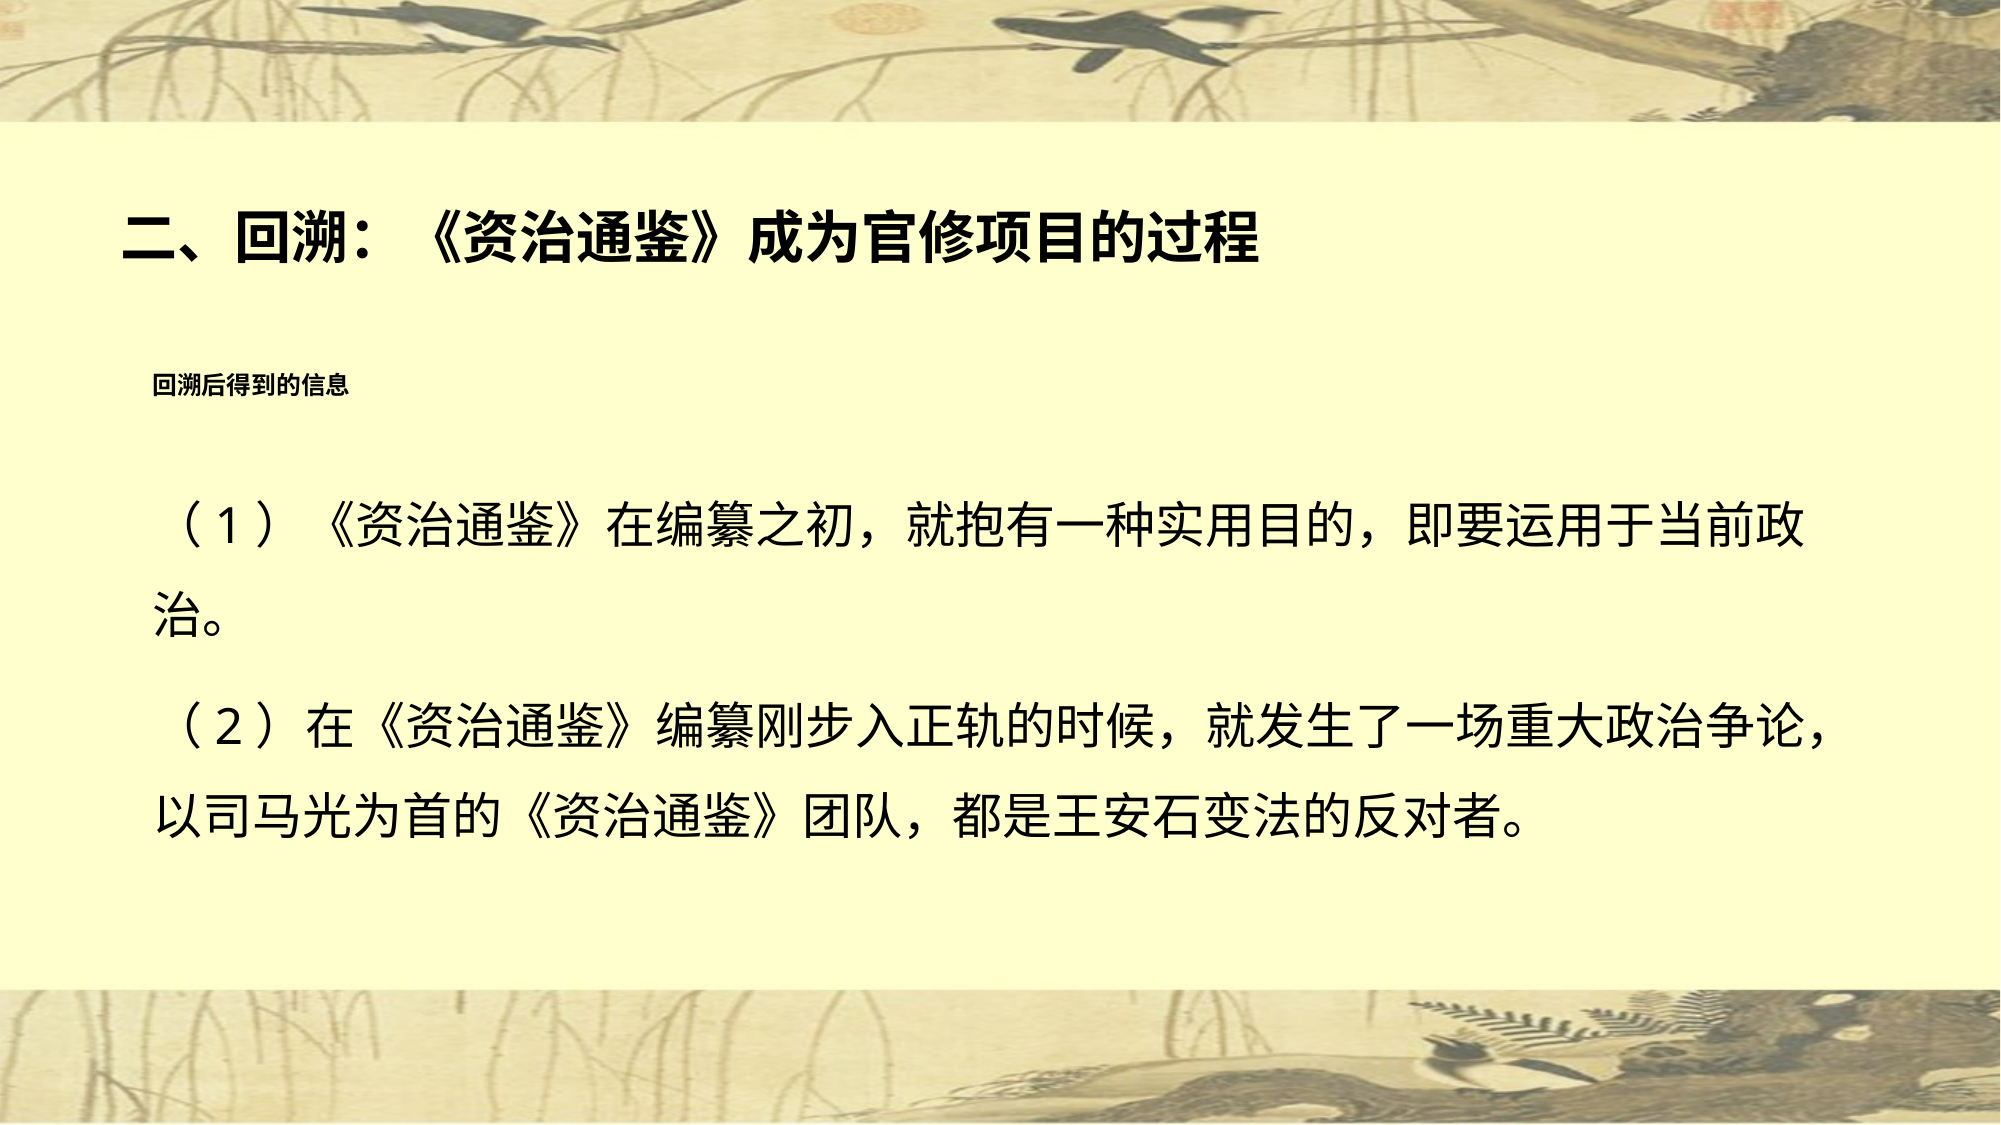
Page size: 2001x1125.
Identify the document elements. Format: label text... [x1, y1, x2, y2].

picture [0, 0, 2001, 1125]
title 回溯后得到的信息 [137, 365, 1863, 457]
list （1）《资治通鉴》在编纂之初，就抱有一种实用目的，即要运用于当前政治。 （2）在《资治通鉴》编纂刚步入正轨的时候，就发生了一场重大政治争论，以司马光为首的《资治通鉴》团队，都是王安石变法的反对者。 [137, 456, 1843, 1125]
text_box 二、回溯：《资治通鉴》成为官修项目的过程 [105, 50, 1899, 355]
